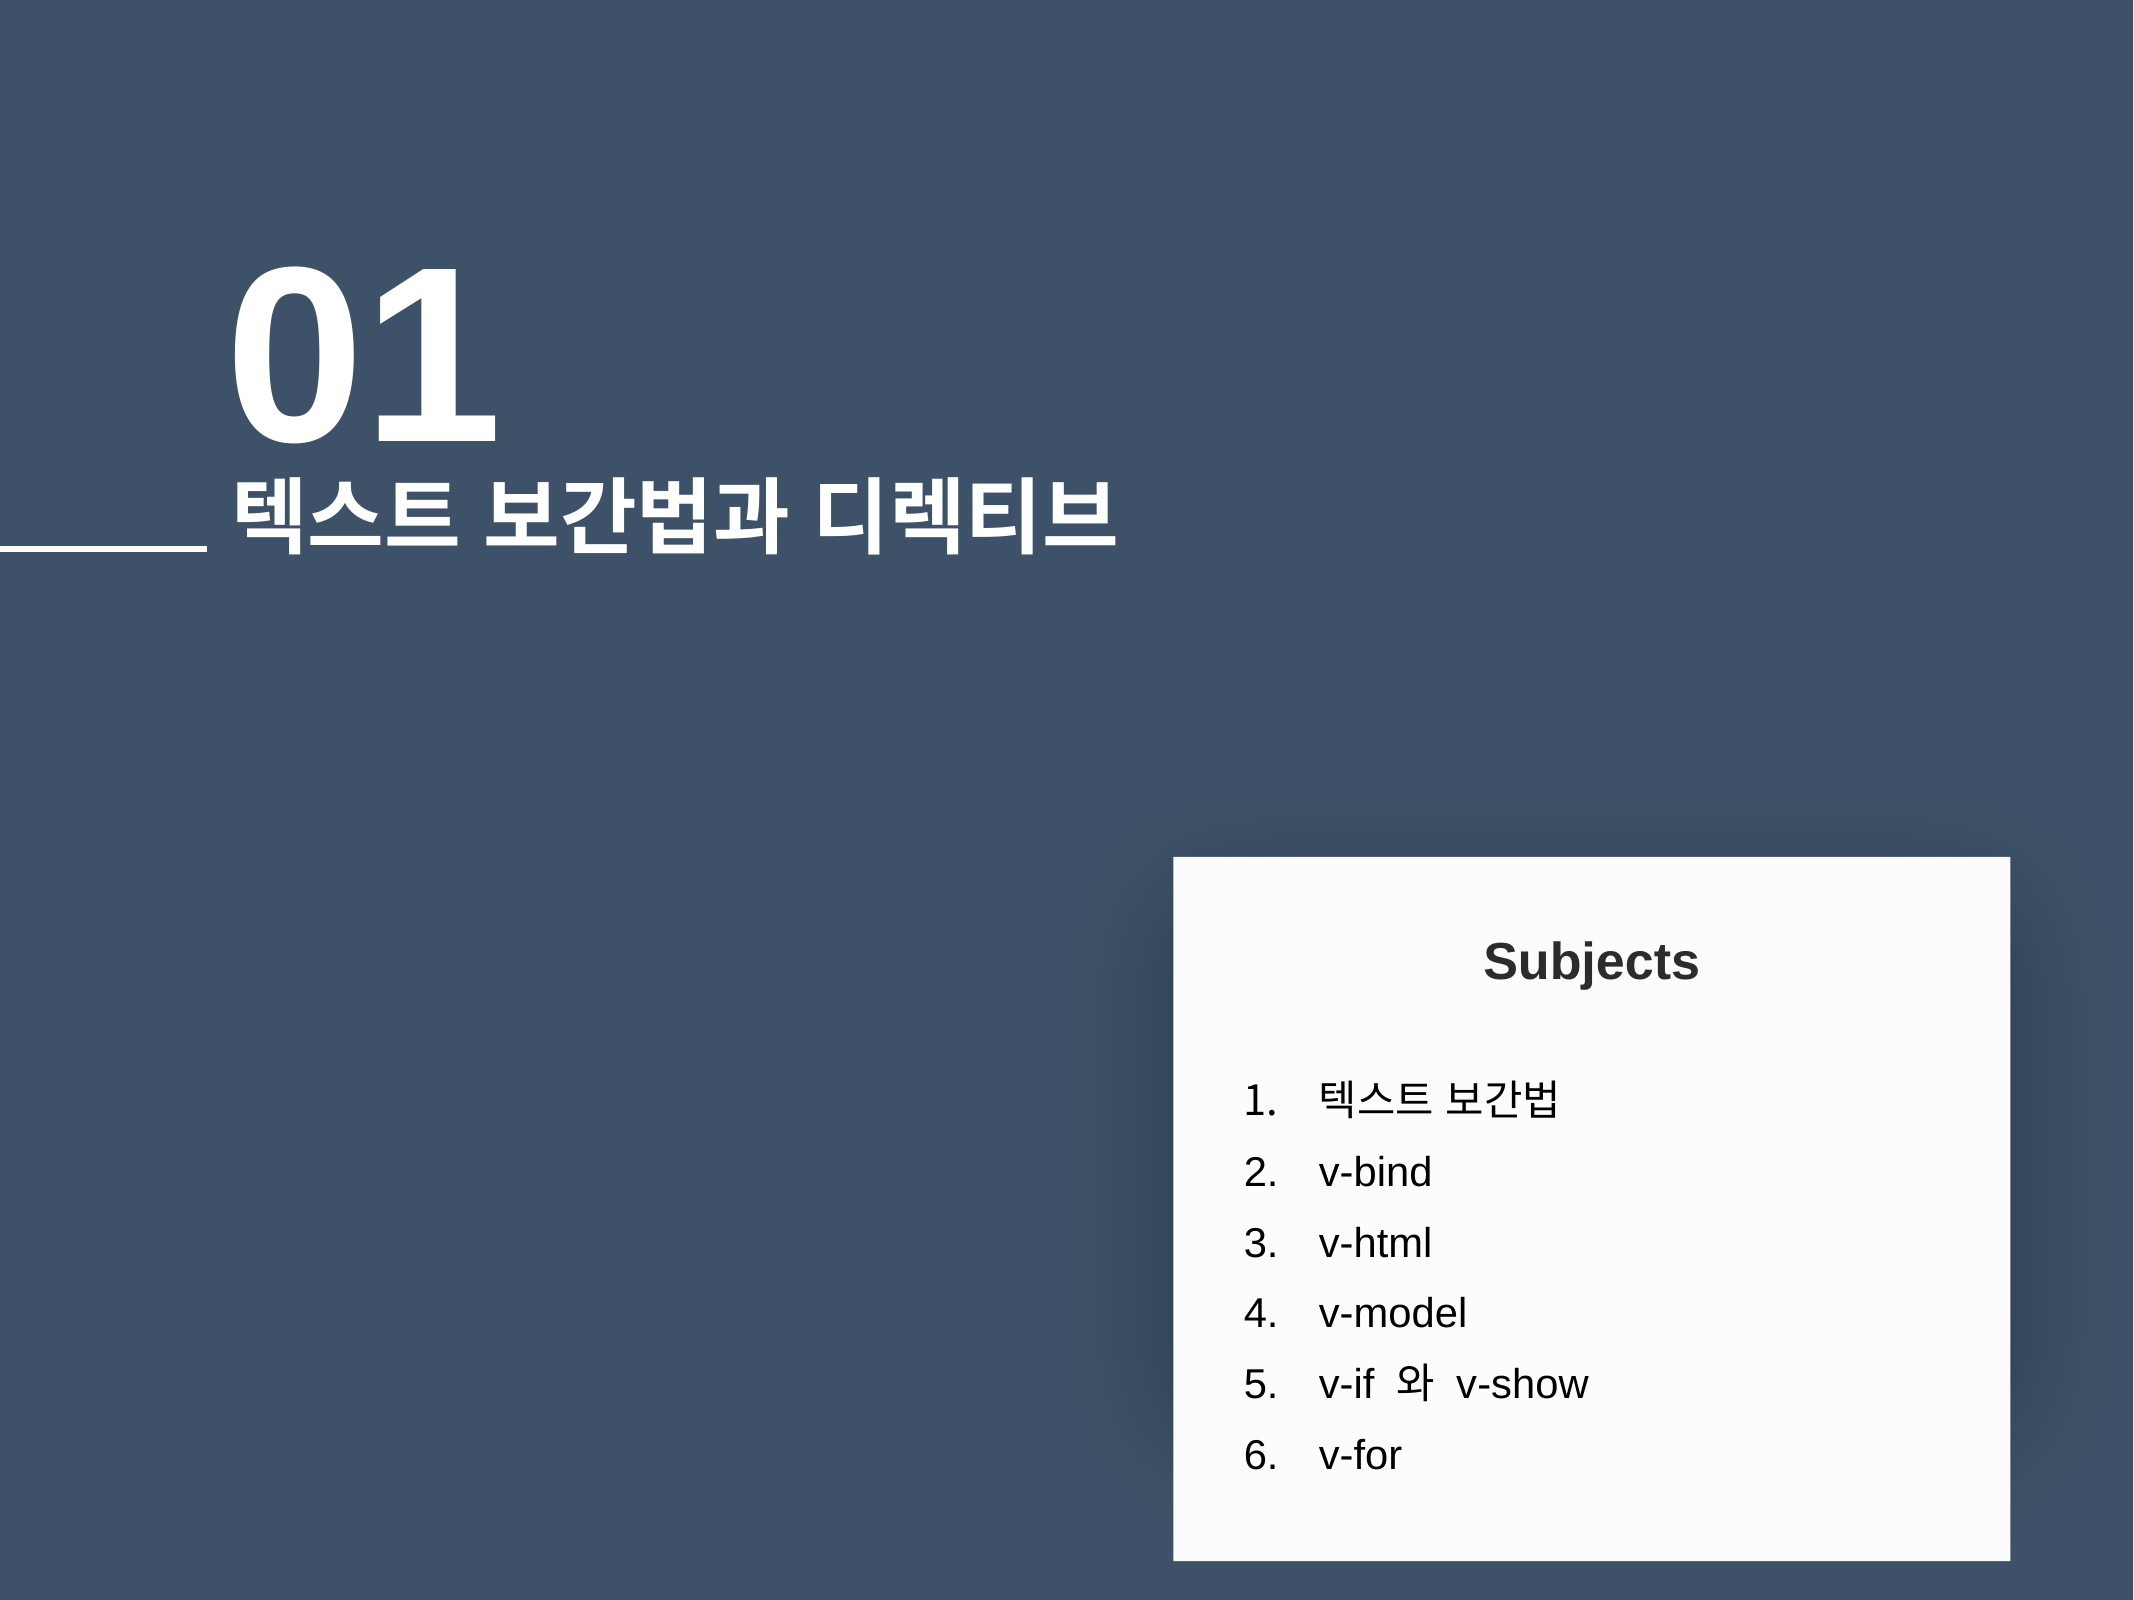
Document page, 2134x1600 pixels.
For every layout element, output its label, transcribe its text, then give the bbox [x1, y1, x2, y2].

title 01 [222, 189, 506, 492]
text_box 텍스트 보간법과 디렉티브 [229, 462, 1381, 565]
text_box [1046, 767, 2134, 1565]
text_box Subjects 텍스트 보간법 v-bind v-html v-model v-if 와 v-show v-for [1173, 856, 2011, 1562]
text_box [0, 0, 2134, 1600]
